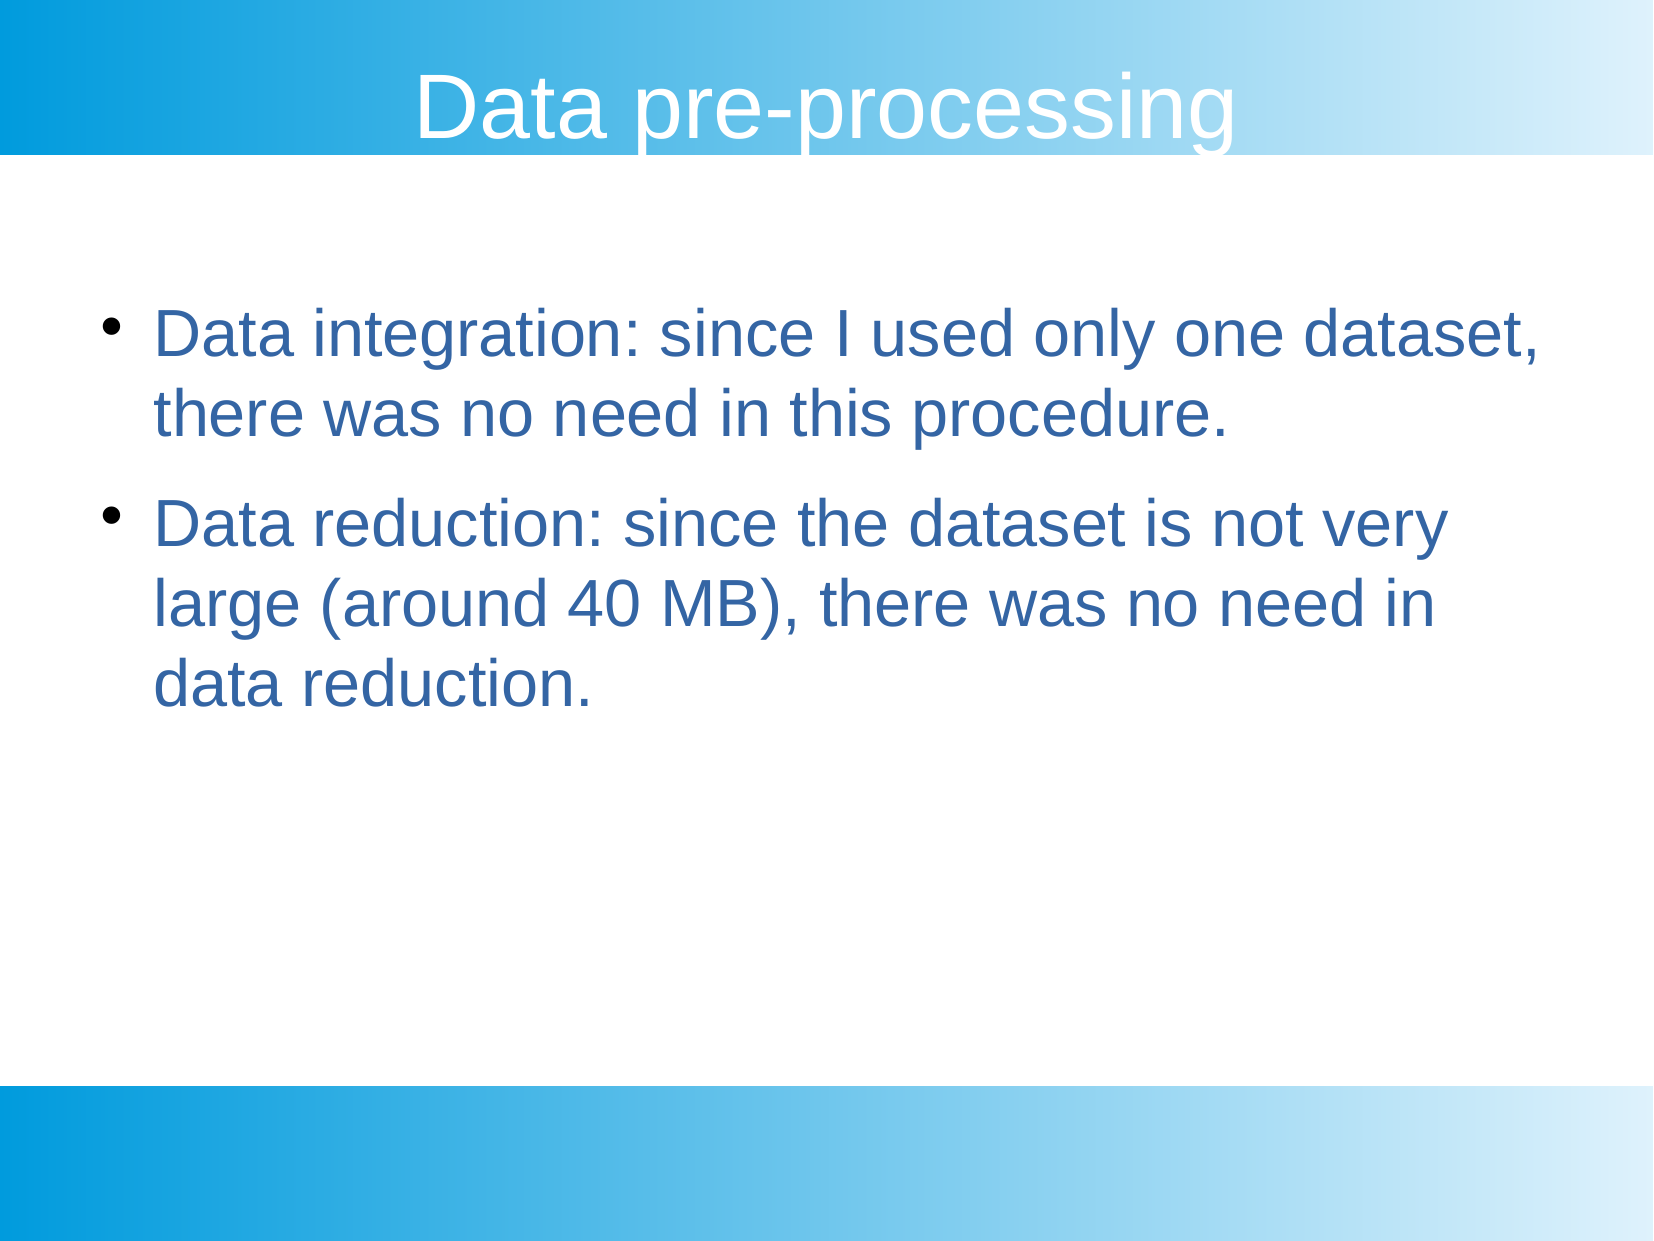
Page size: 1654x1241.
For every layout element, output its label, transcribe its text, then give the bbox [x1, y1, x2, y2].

text_box Data integration: since I used only one dataset, there was no need in this procedure. Data reduction: since the dataset is not very large (around 40 MB), there was no need in data reduction. [82, 290, 1571, 1010]
text_box Data pre-processing [82, 0, 1571, 206]
